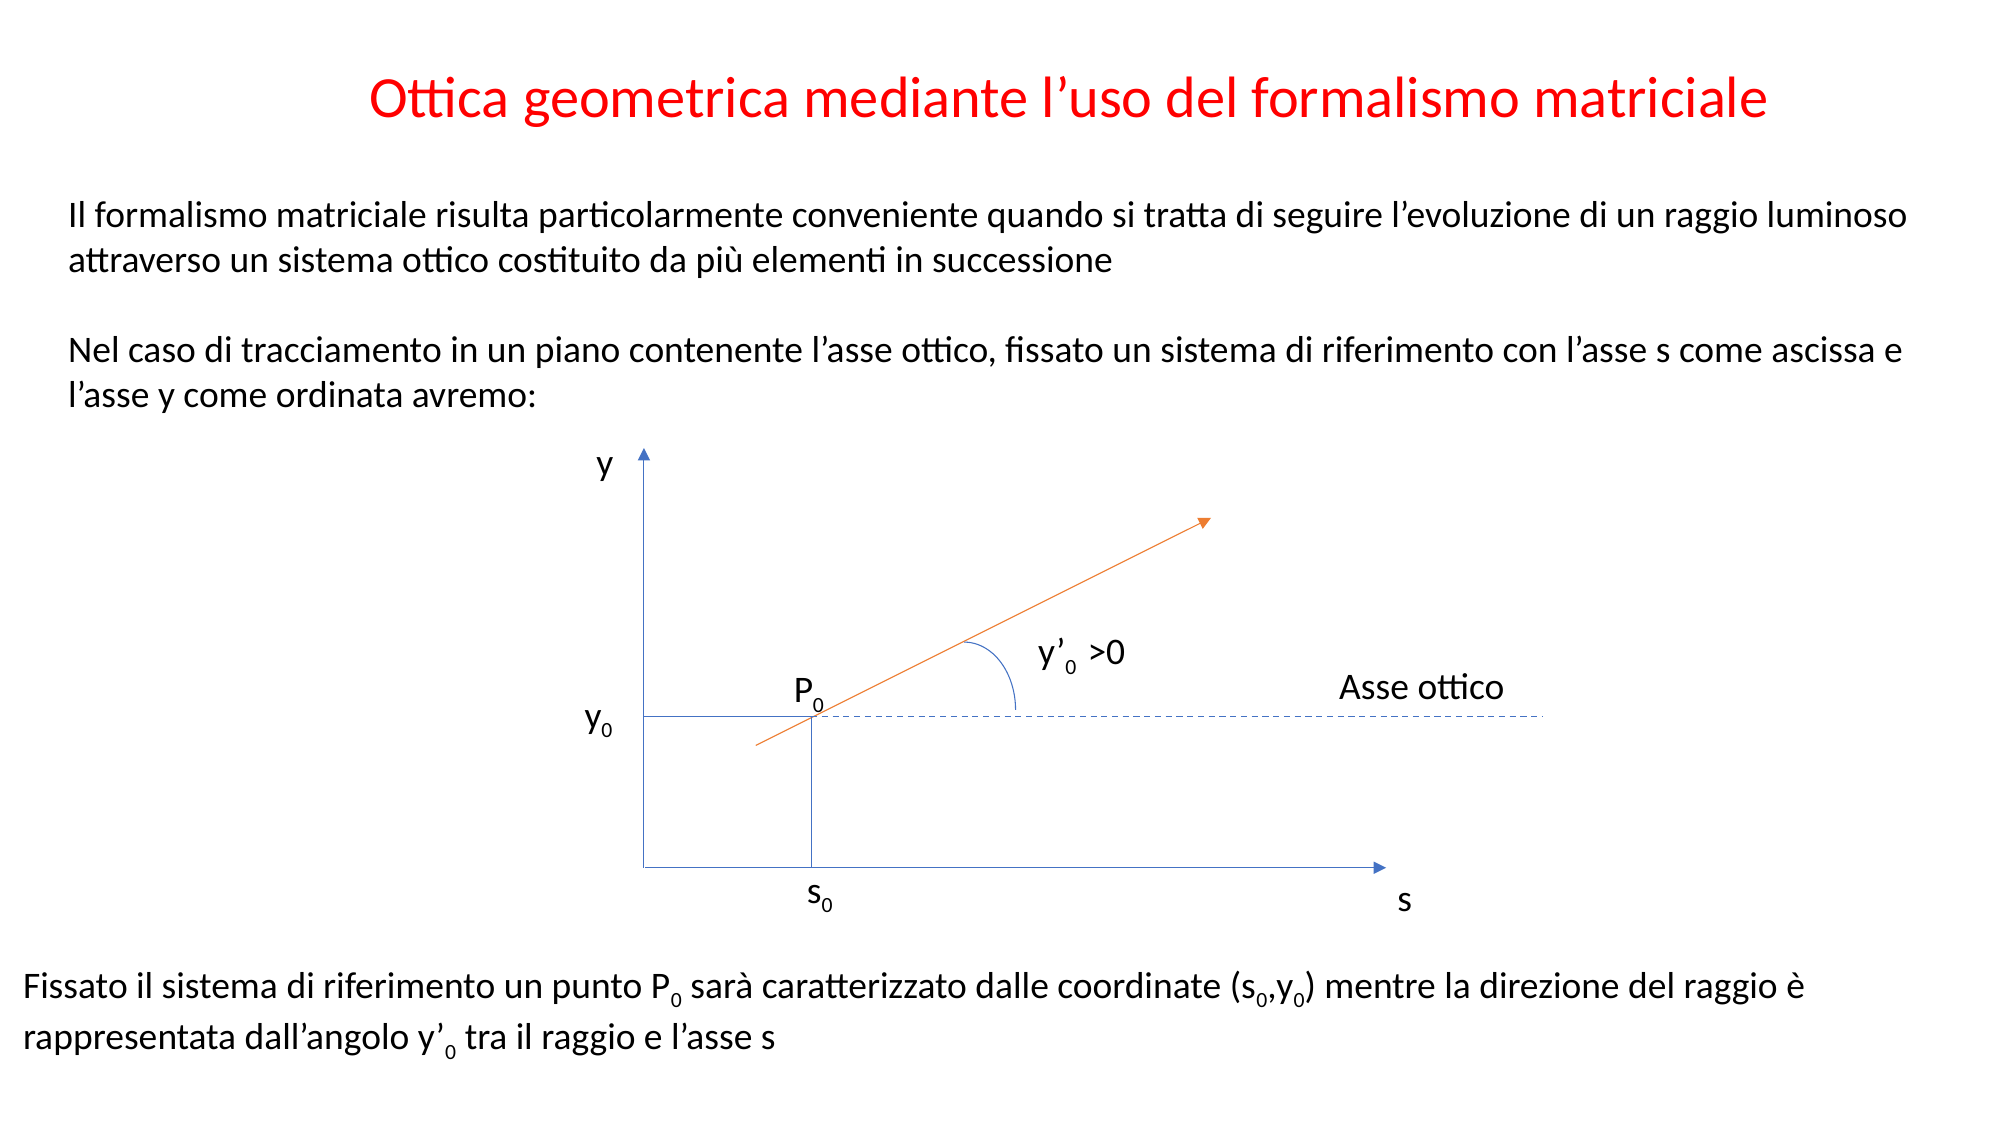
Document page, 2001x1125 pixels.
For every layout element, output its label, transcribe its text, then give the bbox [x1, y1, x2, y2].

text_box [568, 430, 1544, 928]
text_box Ottica geometrica mediante l’uso del formalismo matriciale [354, 51, 1784, 137]
text_box Fissato il sistema di riferimento un punto P0 sarà caratterizzato dalle coordinate (s0,y0) mentre la direzione del raggio è rappresentata dall’angolo y’0 tra il raggio e l’asse s [8, 953, 1961, 1071]
text_box Il formalismo matriciale risulta particolarmente conveniente quando si tratta di seguire l’evoluzione di un raggio luminoso attraverso un sistema ottico costituito da più elementi in successione Nel caso di tracciamento in un piano contenente l’asse ottico, fissato un sistema di riferimento con l’asse s come ascissa e l’asse y come ordinata avremo: [53, 182, 1943, 513]
